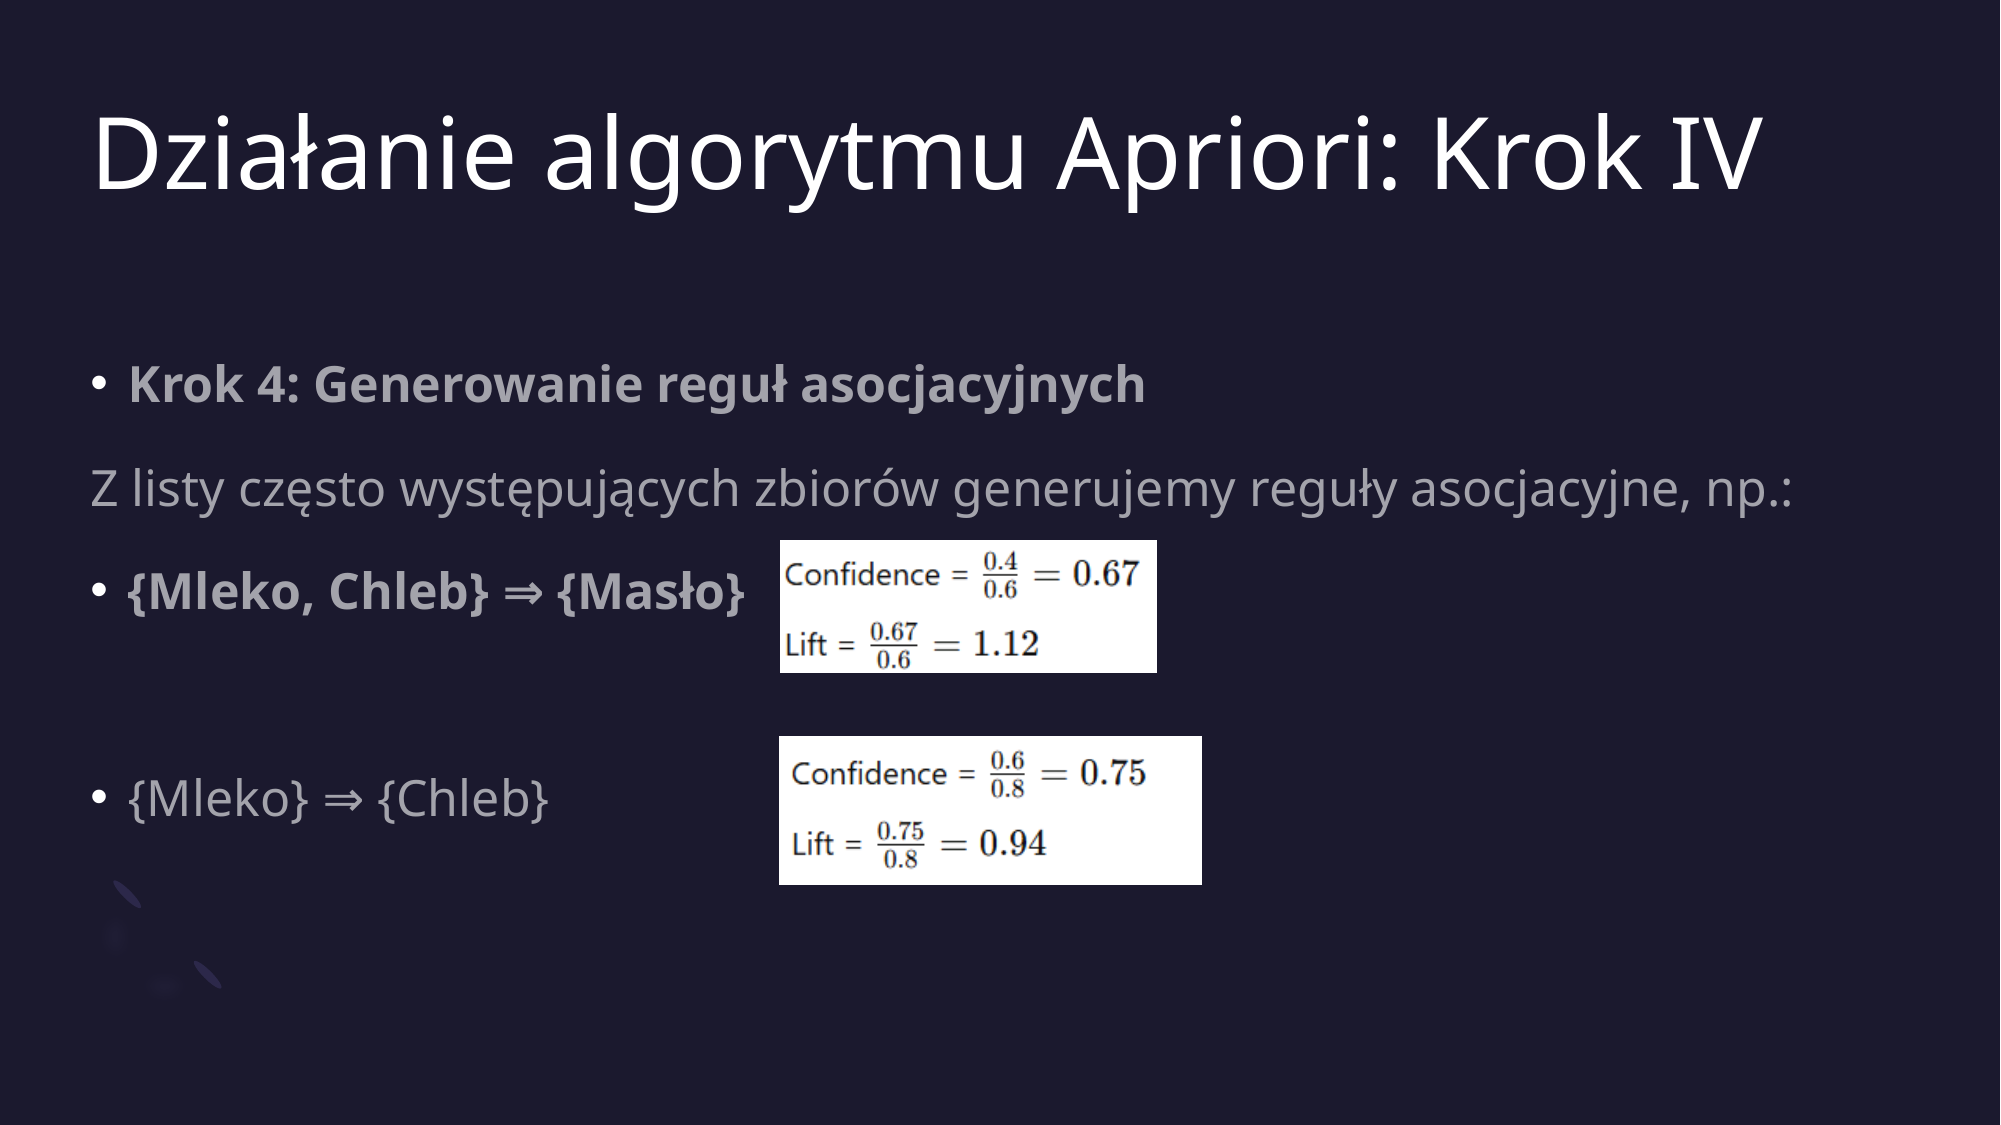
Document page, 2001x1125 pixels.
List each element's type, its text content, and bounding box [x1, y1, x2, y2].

picture [780, 540, 1157, 674]
picture [779, 736, 1202, 885]
list Krok 4: Generowanie reguł asocjacyjnych Z listy często występujących zbiorów generujemy reguły asocjacyjne, np.: {Mleko, Chleb} ⇒ {Masło} {Mleko} ⇒ {Chleb} [90, 346, 1910, 1000]
title Działanie algorytmu Apriori: Krok IV [90, 90, 1910, 309]
